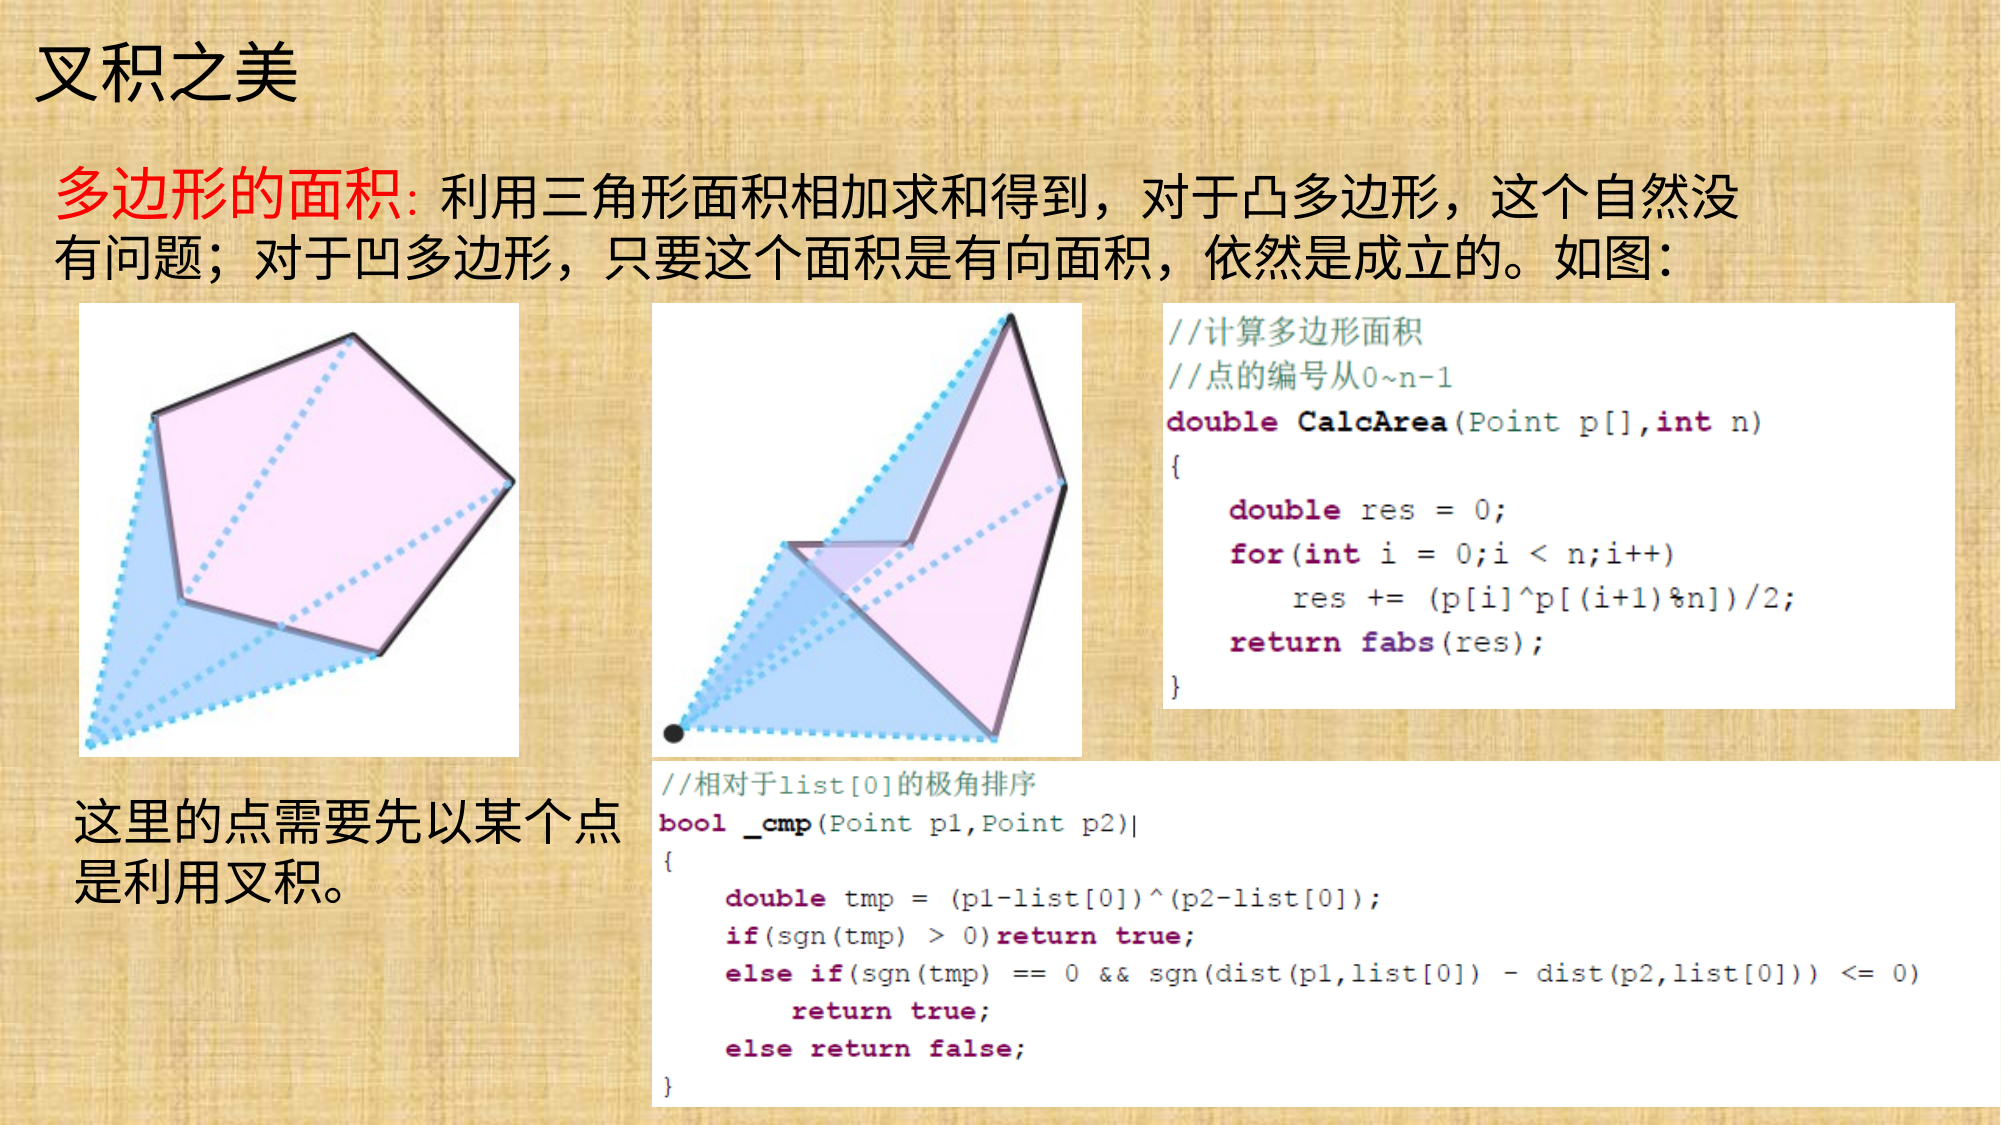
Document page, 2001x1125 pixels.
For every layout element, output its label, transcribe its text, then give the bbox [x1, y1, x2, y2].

text_box 这里的点需要先以某个点（一般原点即可）为基准进行一次极角排序，极角排序又是利用叉积。 [59, 783, 652, 919]
list 多边形的面积：利用三角形面积相加求和得到，对于凸多边形，这个自然没有问题；对于凹多边形，只要这个面积是有向面积，依然是成立的。如图： [38, 149, 1764, 304]
picture [0, 0, 2001, 1125]
text_box 叉积之美 [19, 23, 720, 119]
